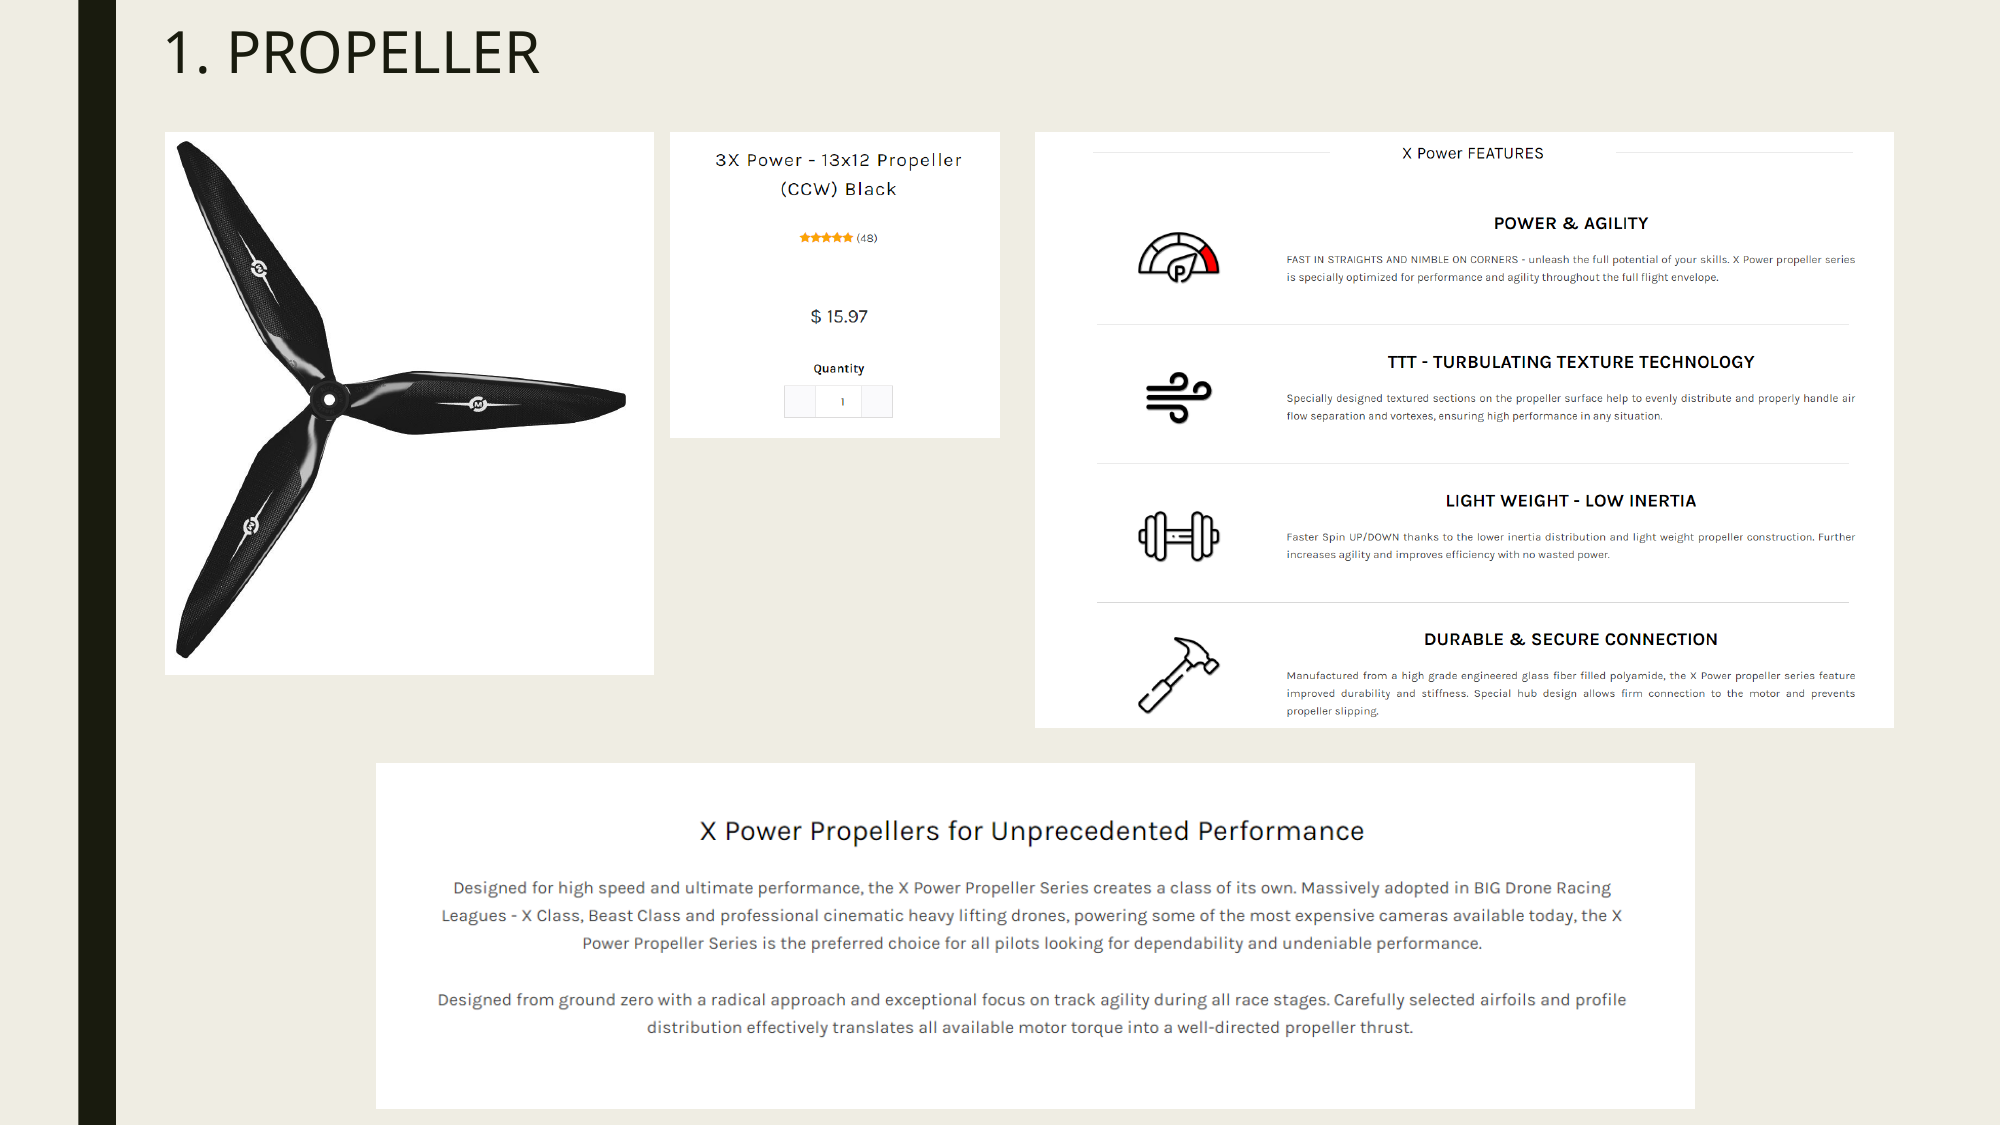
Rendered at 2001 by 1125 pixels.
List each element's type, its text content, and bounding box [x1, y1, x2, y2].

picture [376, 763, 1695, 1109]
title 1. PROPELLER [146, 16, 635, 103]
picture [1035, 132, 1894, 728]
picture [670, 132, 1000, 438]
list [165, 132, 654, 675]
